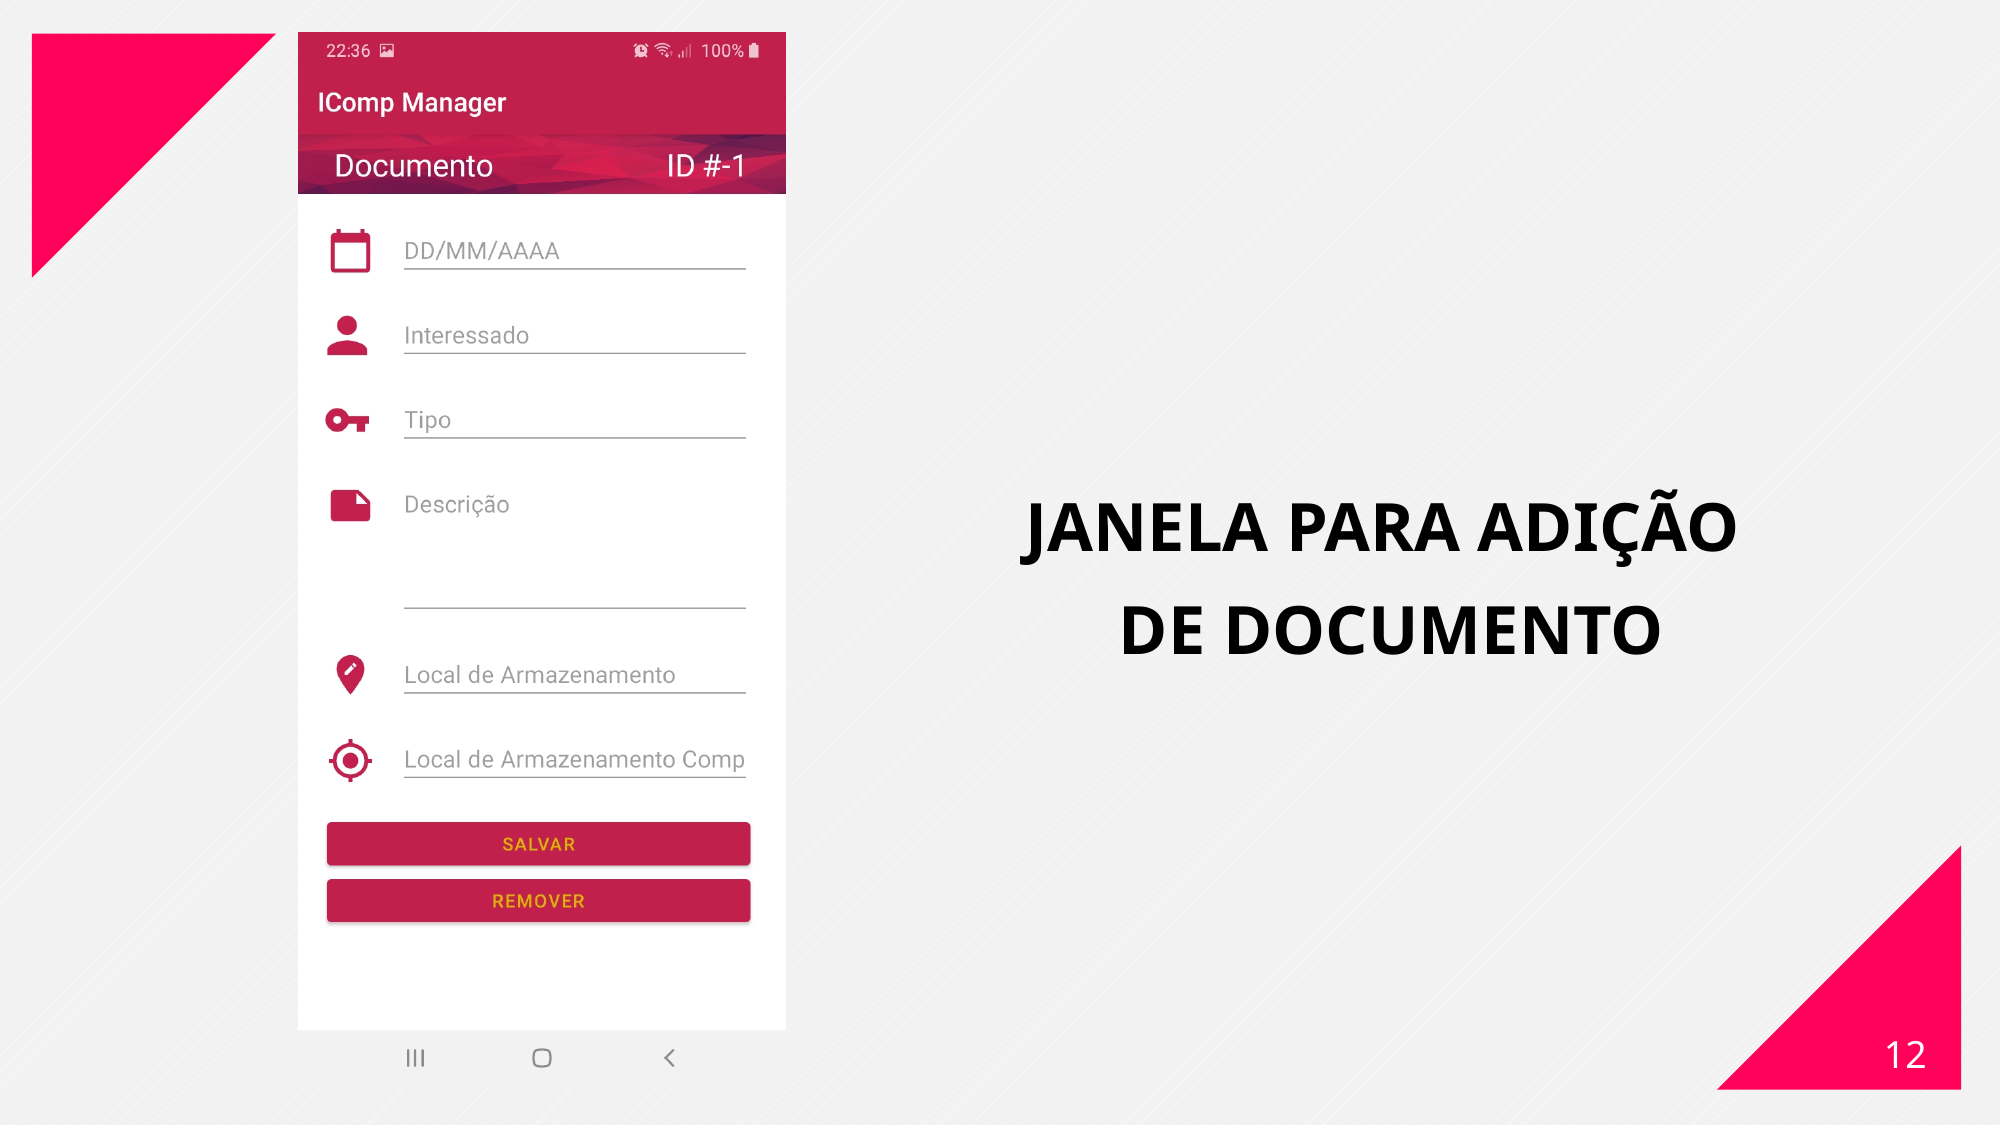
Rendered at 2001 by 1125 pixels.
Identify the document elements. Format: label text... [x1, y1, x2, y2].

slide_number 12 [1492, 1027, 1942, 1087]
picture [298, 32, 786, 1087]
text_box JANELA PARA ADIÇÃO DE DOCUMENTO [786, 453, 2000, 676]
